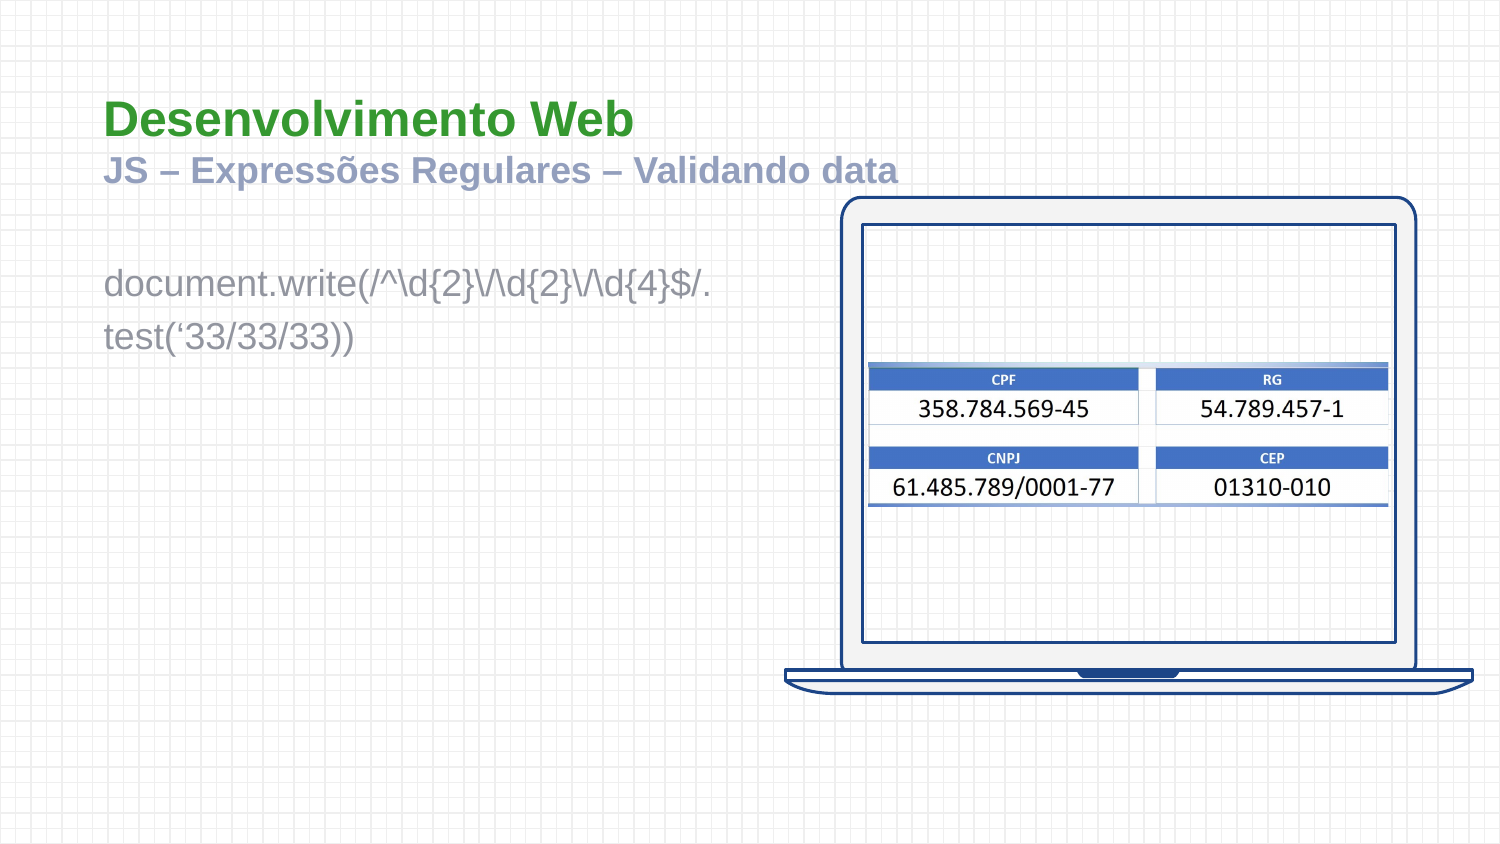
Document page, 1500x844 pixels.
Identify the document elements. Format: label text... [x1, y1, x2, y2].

picture [867, 362, 1389, 507]
text_box Desenvolvimento Web JS – Expressões Regulares – Validando data [88, 79, 1248, 234]
text_box document.write(/^\d{2}\/\d{2}\/\d{4}$/. test(‘33/33/33)) [88, 251, 780, 677]
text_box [785, 197, 1473, 694]
